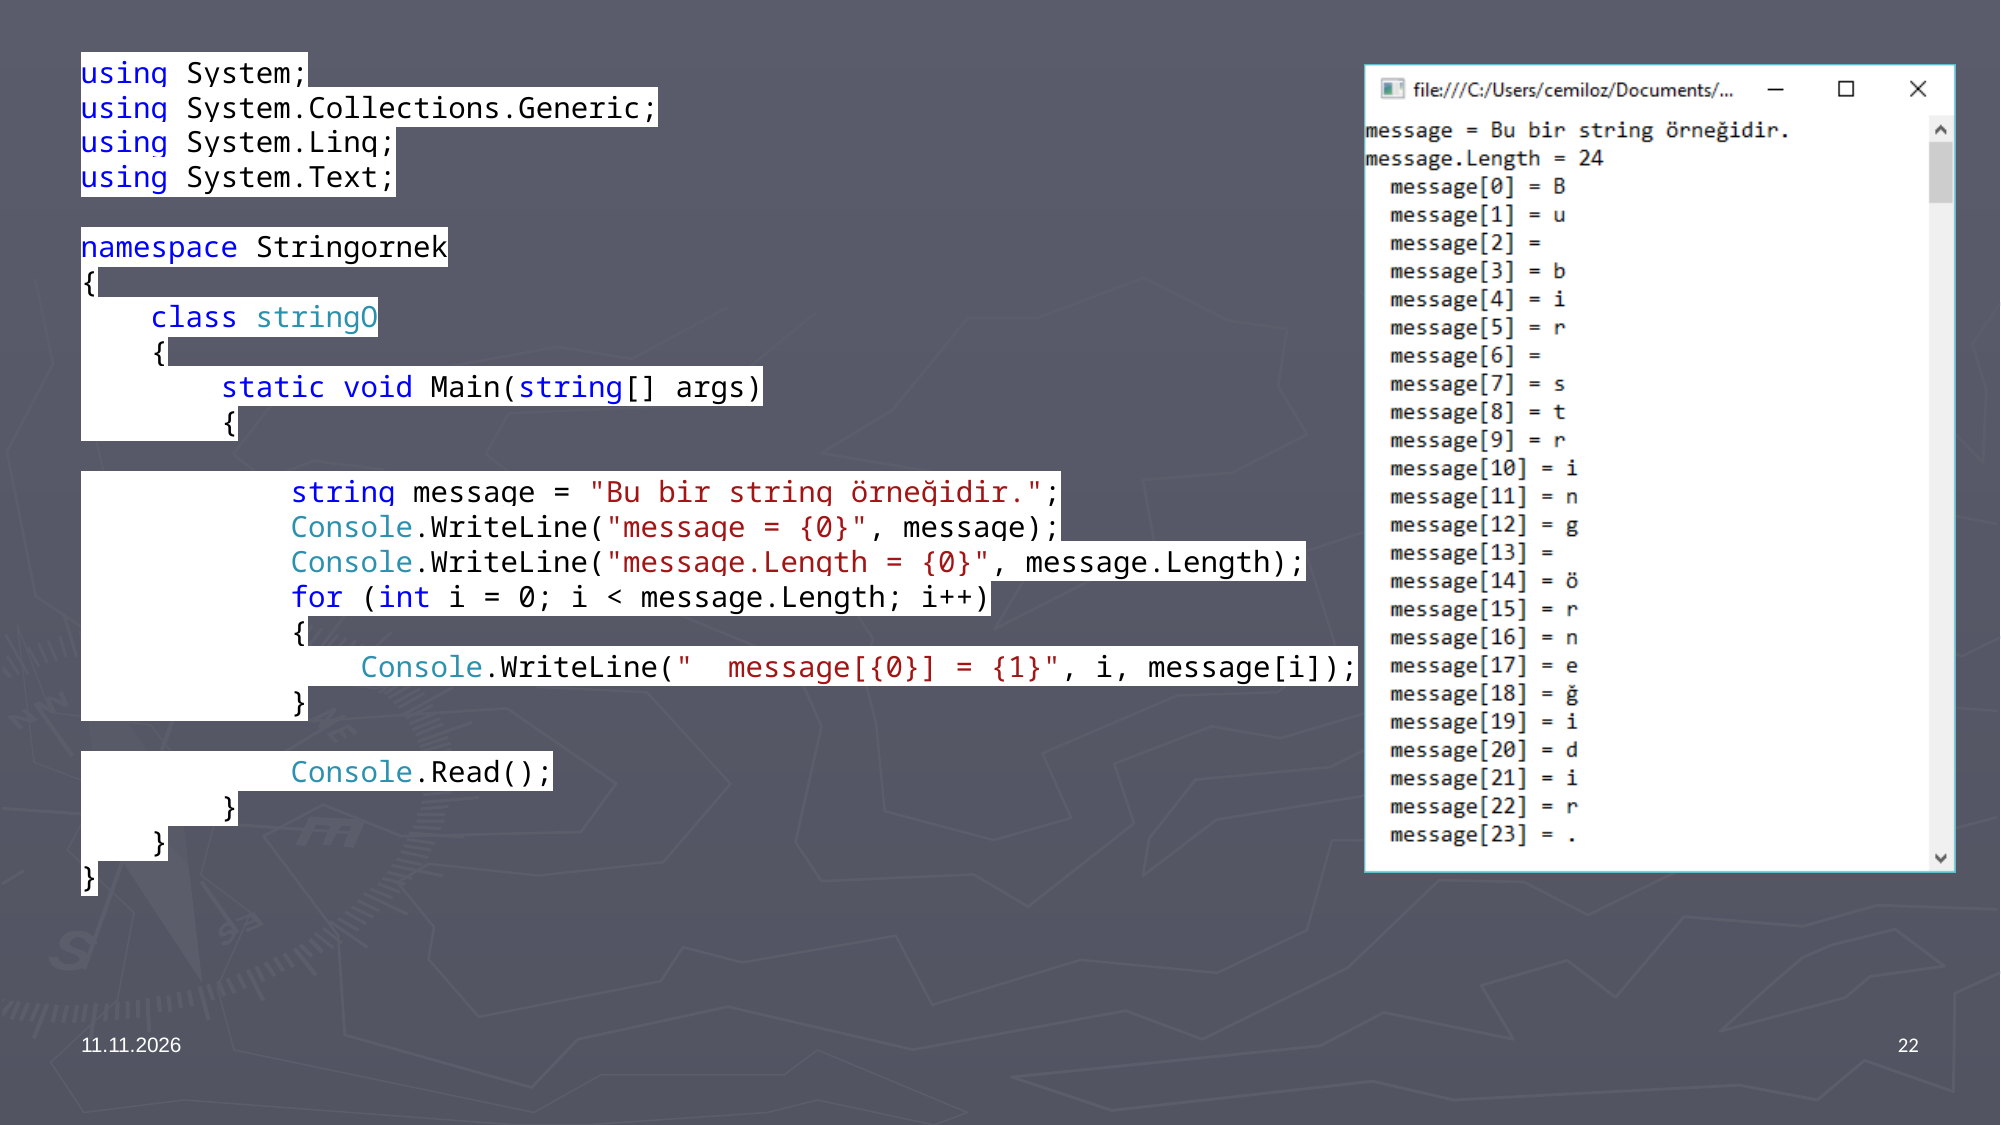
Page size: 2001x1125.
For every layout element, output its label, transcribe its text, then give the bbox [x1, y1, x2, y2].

slide_number 22 [1433, 1024, 1935, 1103]
picture [1364, 64, 1956, 873]
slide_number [65, 1024, 567, 1103]
text_box using System; using System.Collections.Generic; using System.Linq; using System.Text; namespace Stringornek { class stringO { static void Main(string[] args) { string message = "Bu bir string örneğidir."; Console.WriteLine("message = {0}", message); Console.WriteLine("message.Length = {0}", message.Length); for (int i = 0; i < message.Length; i++) { Console.WriteLine(" message[{0}] = {1}", i, message[i]); } Console.Read(); } } } [65, 46, 1398, 901]
